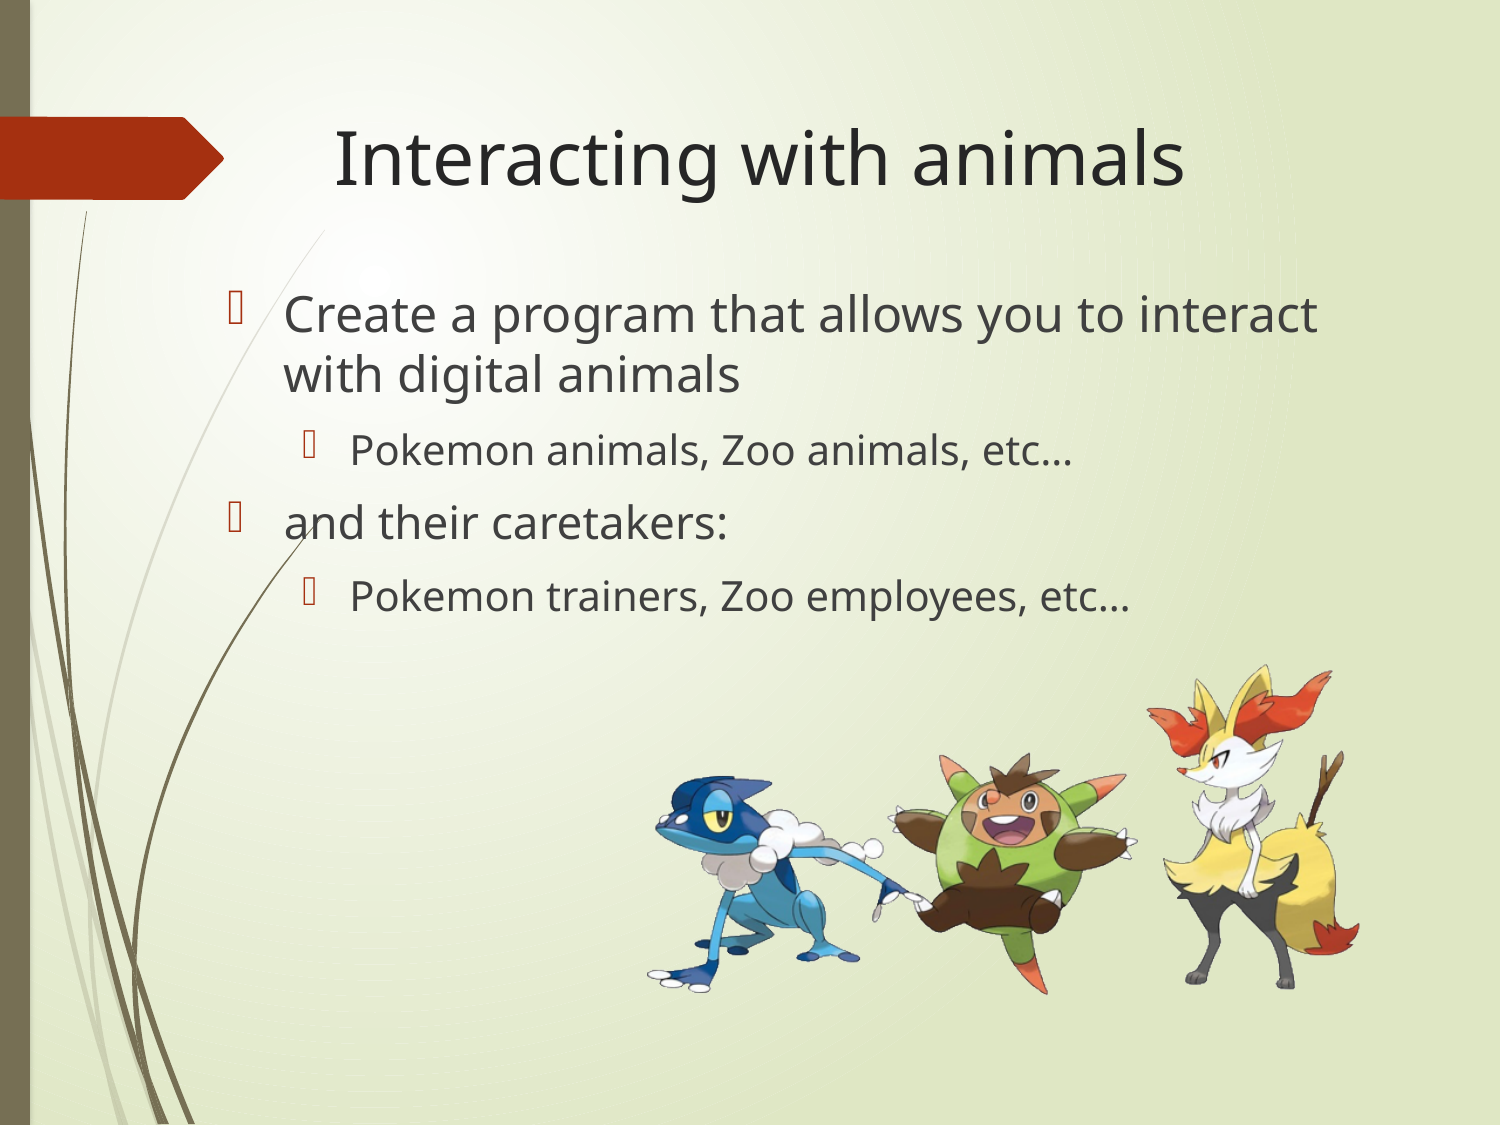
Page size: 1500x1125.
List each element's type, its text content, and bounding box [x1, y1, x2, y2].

picture [633, 602, 1402, 1032]
list Create a program that allows you to interact with digital animals Pokemon animals, Zoo animals, etc… and their caretakers: Pokemon trainers, Zoo employees, etc… [212, 275, 1438, 663]
title Interacting with animals [319, 102, 1400, 213]
